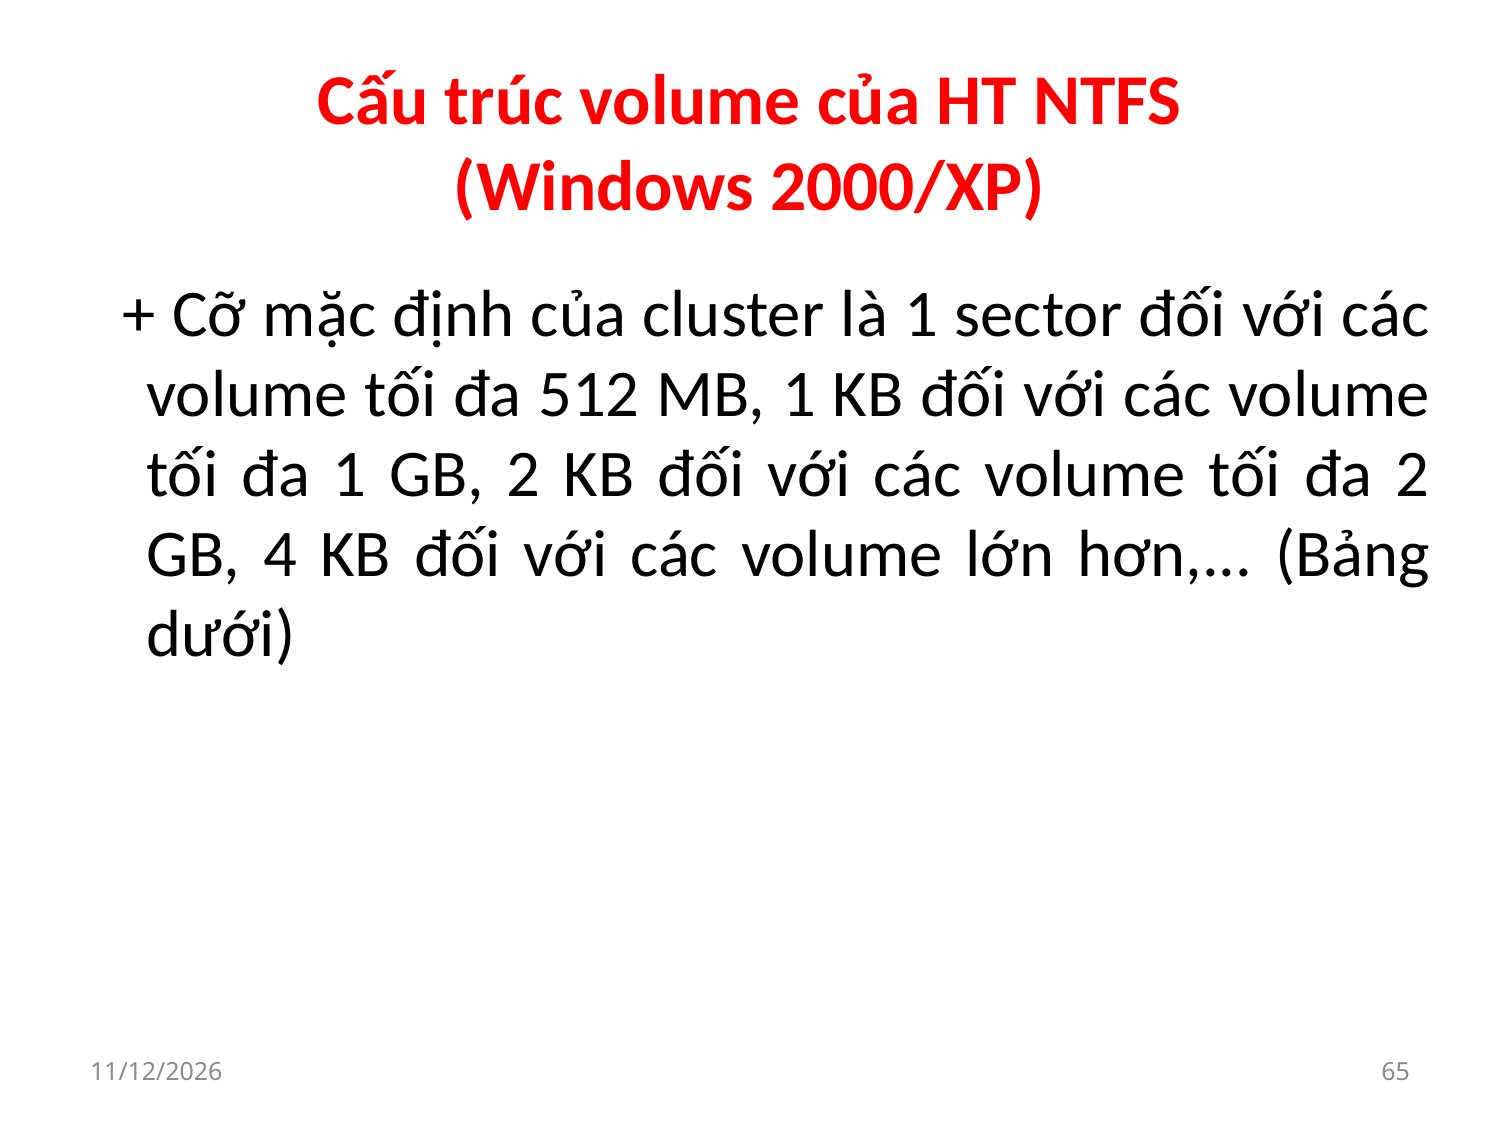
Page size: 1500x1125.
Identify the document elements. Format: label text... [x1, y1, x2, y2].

slide_number 65 [1074, 1042, 1425, 1103]
title Cấu trúc volume của HT NTFS (Windows 2000/XP) [75, 45, 1425, 233]
list + Cỡ mặc định của cluster là 1 sector đối với các volume tối đa 512 MB, 1 KB đối với các volume tối đa 1 GB, 2 KB đối với các volume tối đa 2 GB, 4 KB đối với các volume lớn hơn,... (Bảng dưới) [75, 262, 1447, 1041]
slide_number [75, 1042, 425, 1103]
